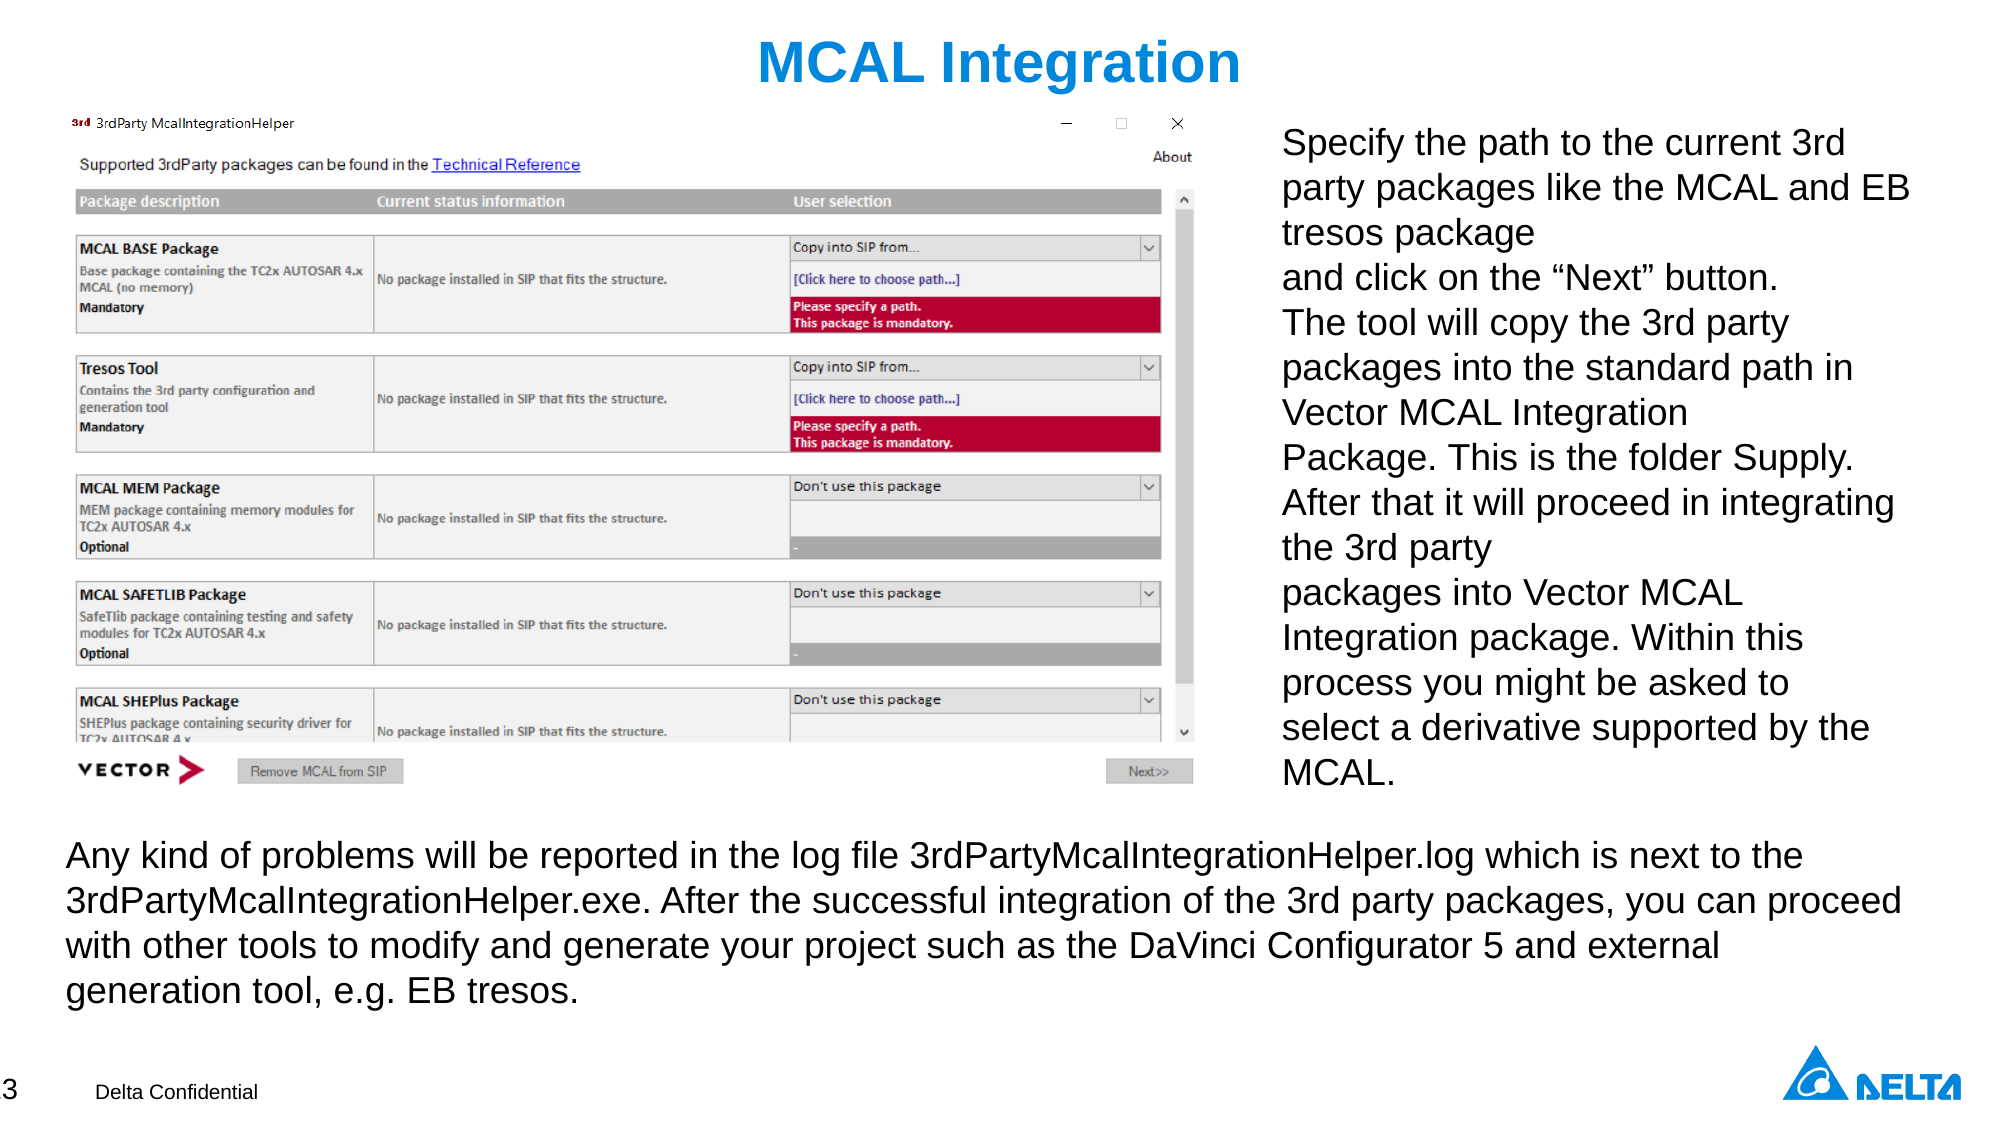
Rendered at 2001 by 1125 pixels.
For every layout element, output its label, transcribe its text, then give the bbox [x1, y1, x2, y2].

title MCAL Integration [66, 25, 1934, 137]
picture [1759, 1021, 1984, 1123]
text_box Any kind of problems will be reported in the log file 3rdPartyMcalIntegrationHelper.log which is next to the 3rdPartyMcalIntegrationHelper.exe. After the successful integration of the 3rd party packages, you can proceed with other tools to modify and generate your project such as the DaVinci Configurator 5 and external generation tool, e.g. EB tresos. [50, 823, 1922, 1019]
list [66, 108, 1202, 788]
text_box Specify the path to the current 3rd party packages like the MCAL and EB tresos package and click on the “Next” button. The tool will copy the 3rd party packages into the standard path in Vector MCAL Integration Package. This is the folder Supply. After that it will proceed in integrating the 3rd party packages into Vector MCAL Integration package. Within this process you might be asked to select a derivative supported by the MCAL. [1267, 110, 1934, 801]
